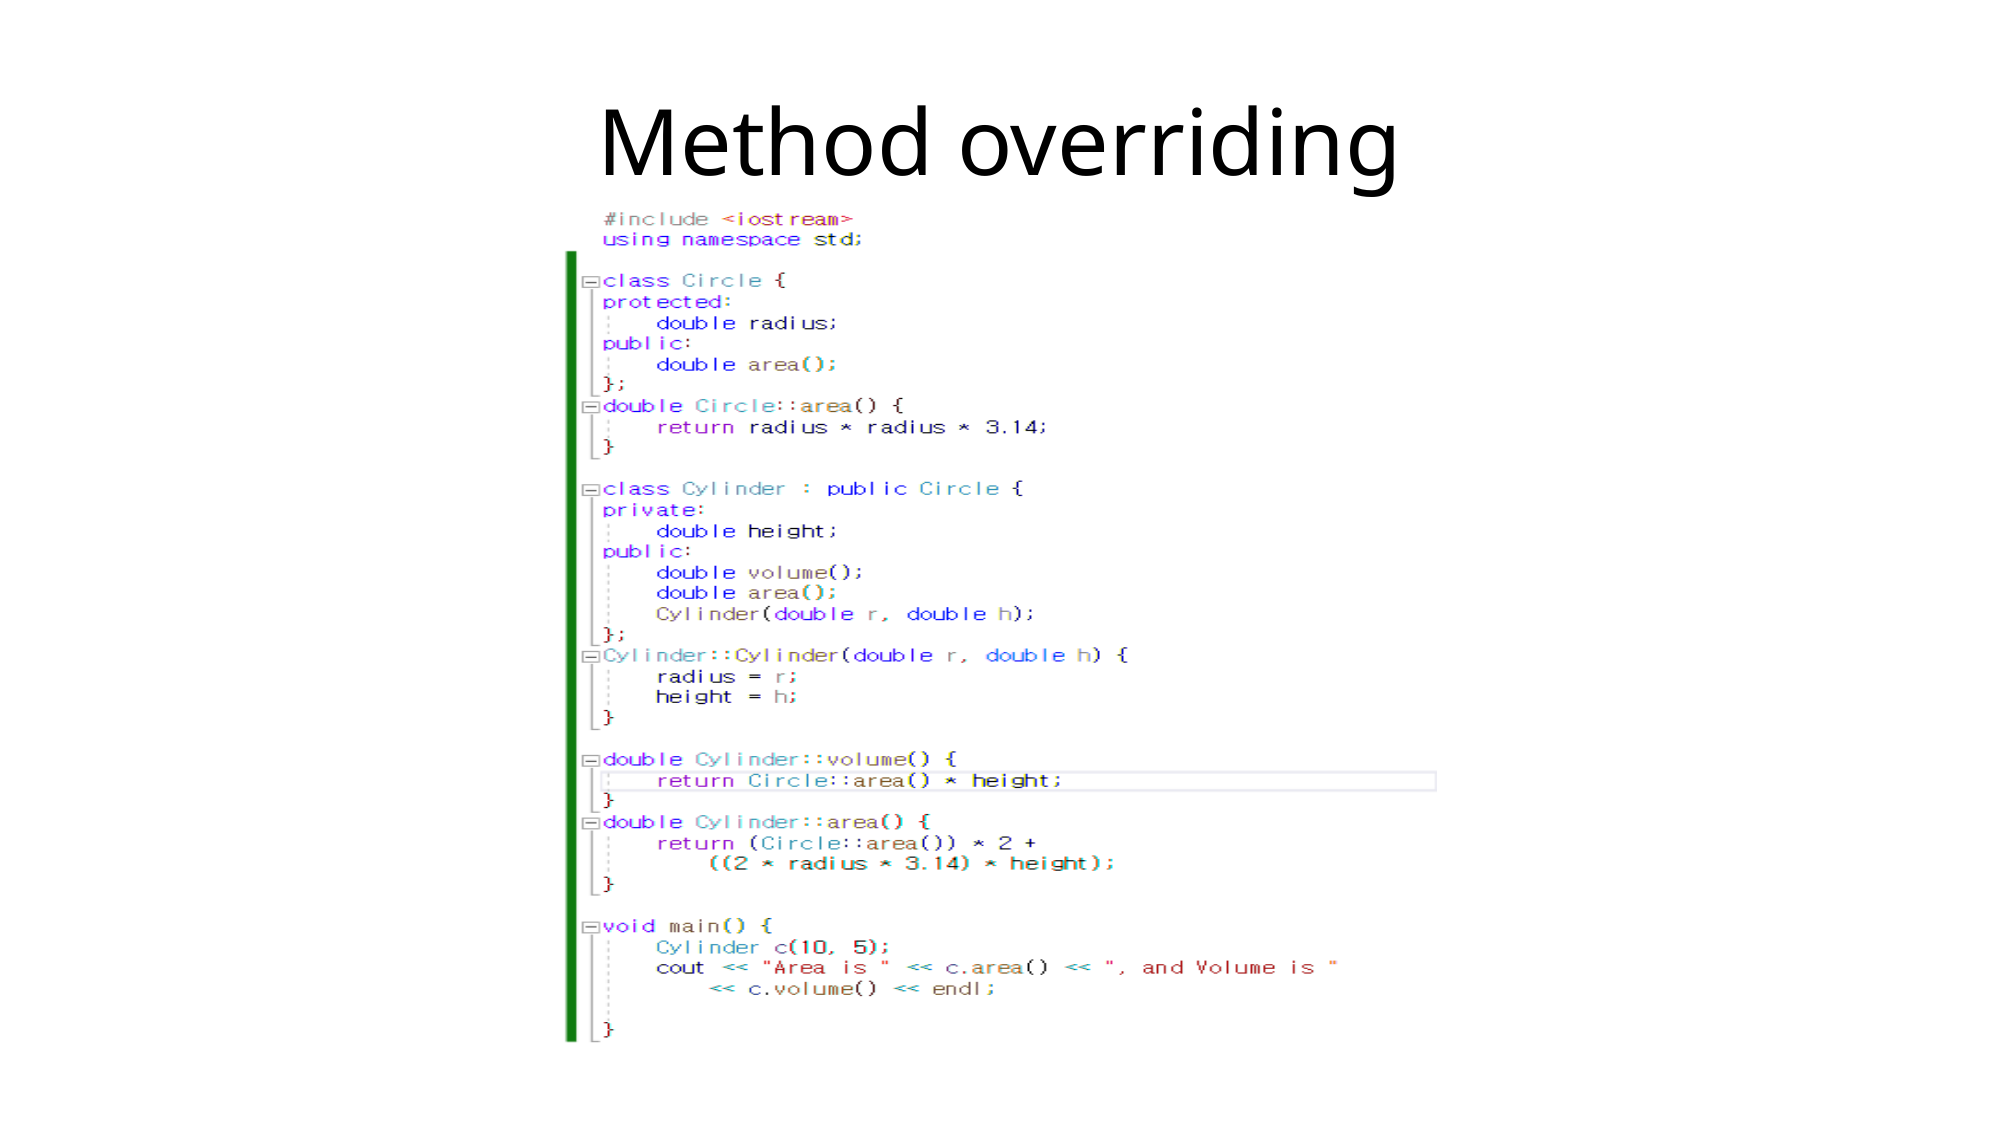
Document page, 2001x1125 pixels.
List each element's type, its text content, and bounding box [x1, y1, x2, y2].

title Method overriding [99, 45, 1900, 233]
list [562, 196, 1438, 1048]
